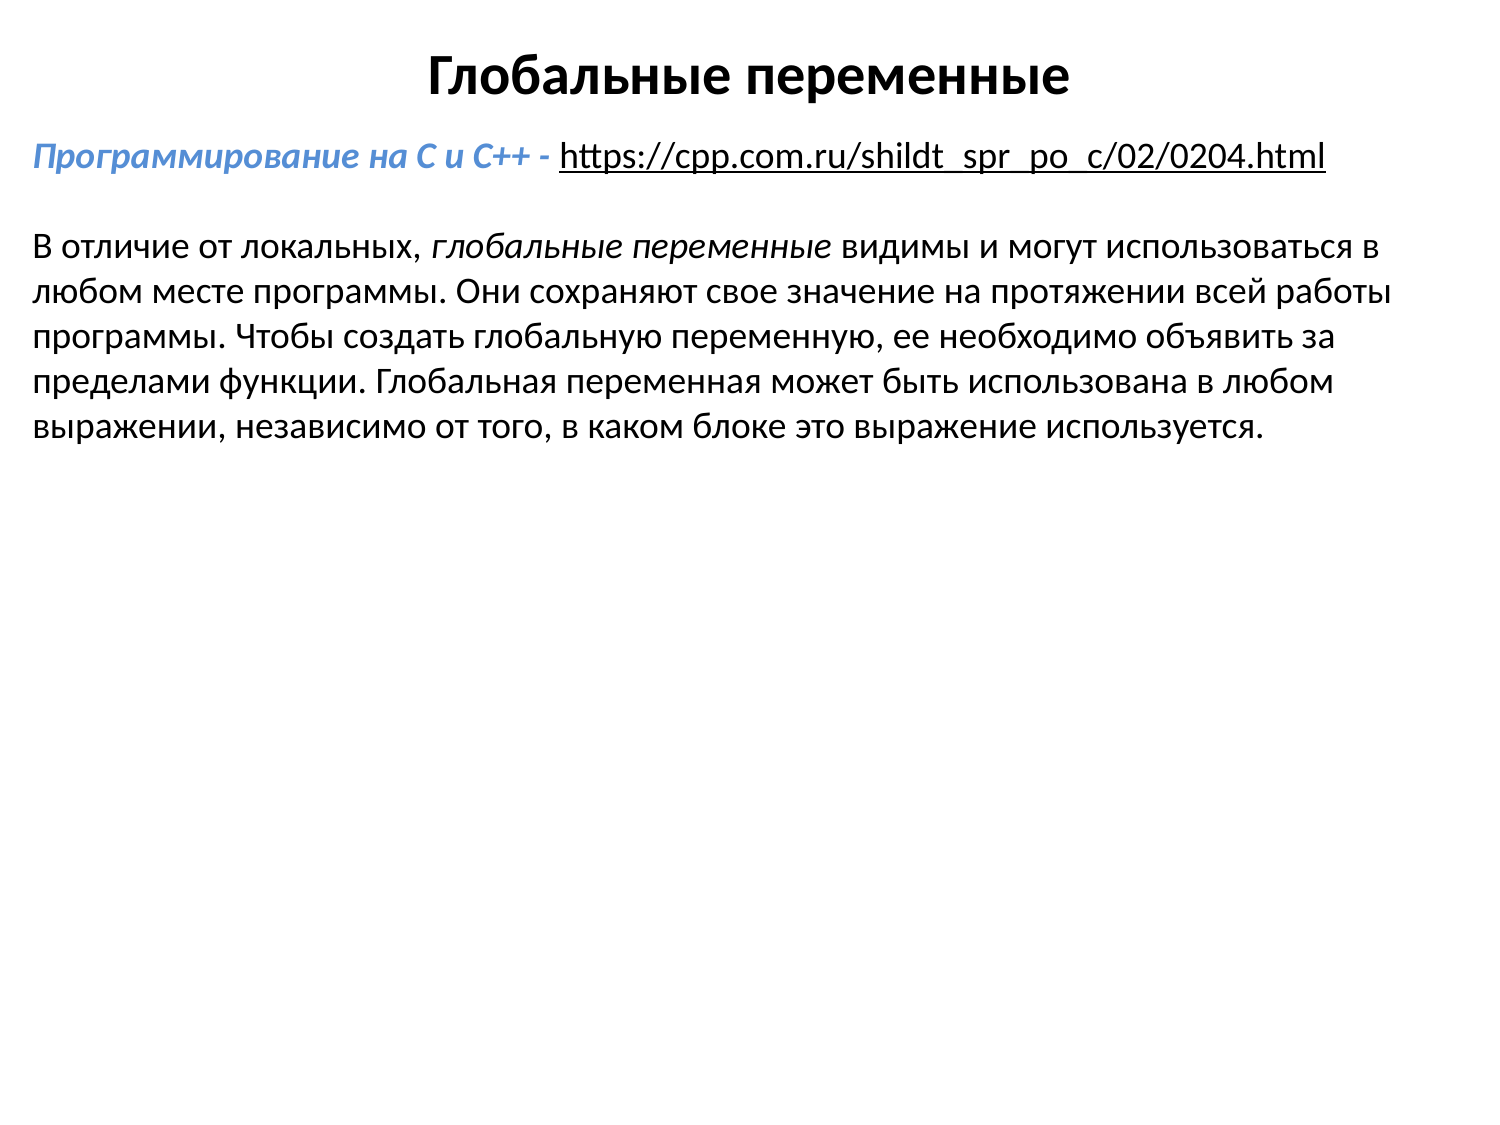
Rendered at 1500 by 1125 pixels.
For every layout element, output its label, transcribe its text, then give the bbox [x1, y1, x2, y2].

text_box Программирование на C и C++ - https://cpp.com.ru/shildt_spr_po_c/02/0204.html В отличие от локальных, глобальные переменные видимы и могут использоваться в любом месте программы. Они сохраняют свое значение на протяжении всей работы программы. Чтобы создать глобальную переменную, ее необходимо объявить за пределами функции. Глобальная переменная может быть использована в любом выражении, независимо от того, в каком блоке это выражение используется. [17, 123, 1483, 453]
title Глобальные переменные [0, 19, 1500, 124]
